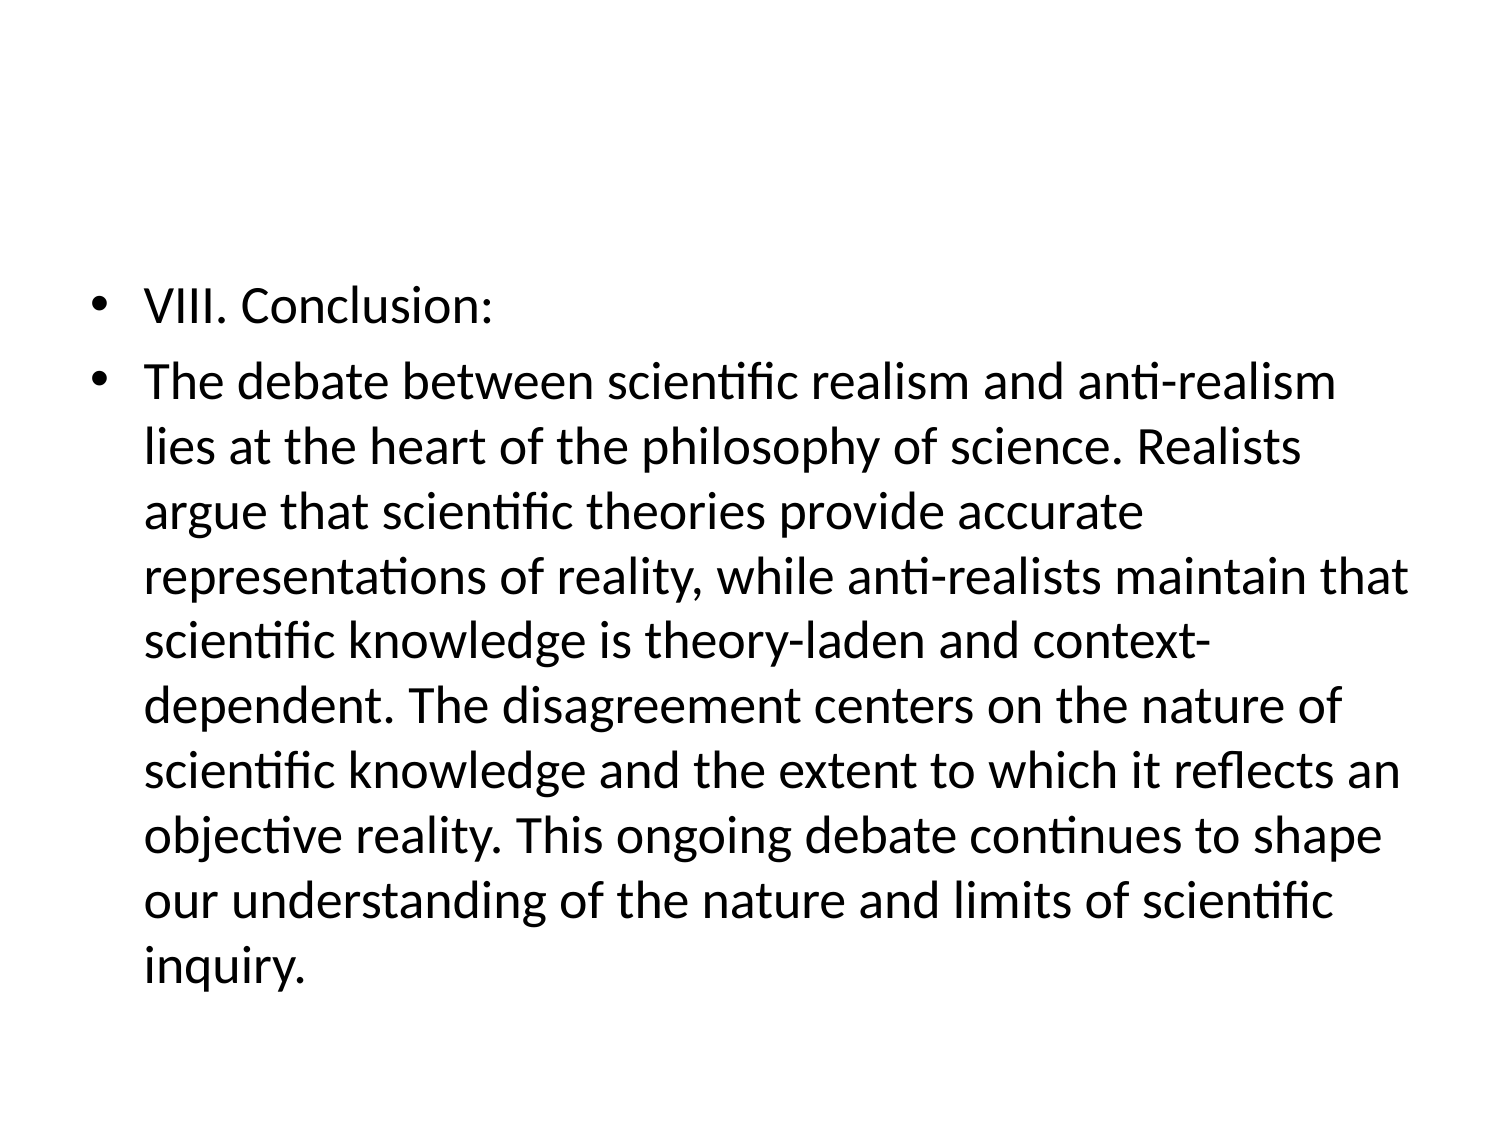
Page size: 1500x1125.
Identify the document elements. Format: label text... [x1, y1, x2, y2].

list VIII. Conclusion: The debate between scientific realism and anti-realism lies at the heart of the philosophy of science. Realists argue that scientific theories provide accurate representations of reality, while anti-realists maintain that scientific knowledge is theory-laden and context-dependent. The disagreement centers on the nature of scientific knowledge and the extent to which it reflects an objective reality. This ongoing debate continues to shape our understanding of the nature and limits of scientific inquiry. [75, 262, 1425, 1005]
